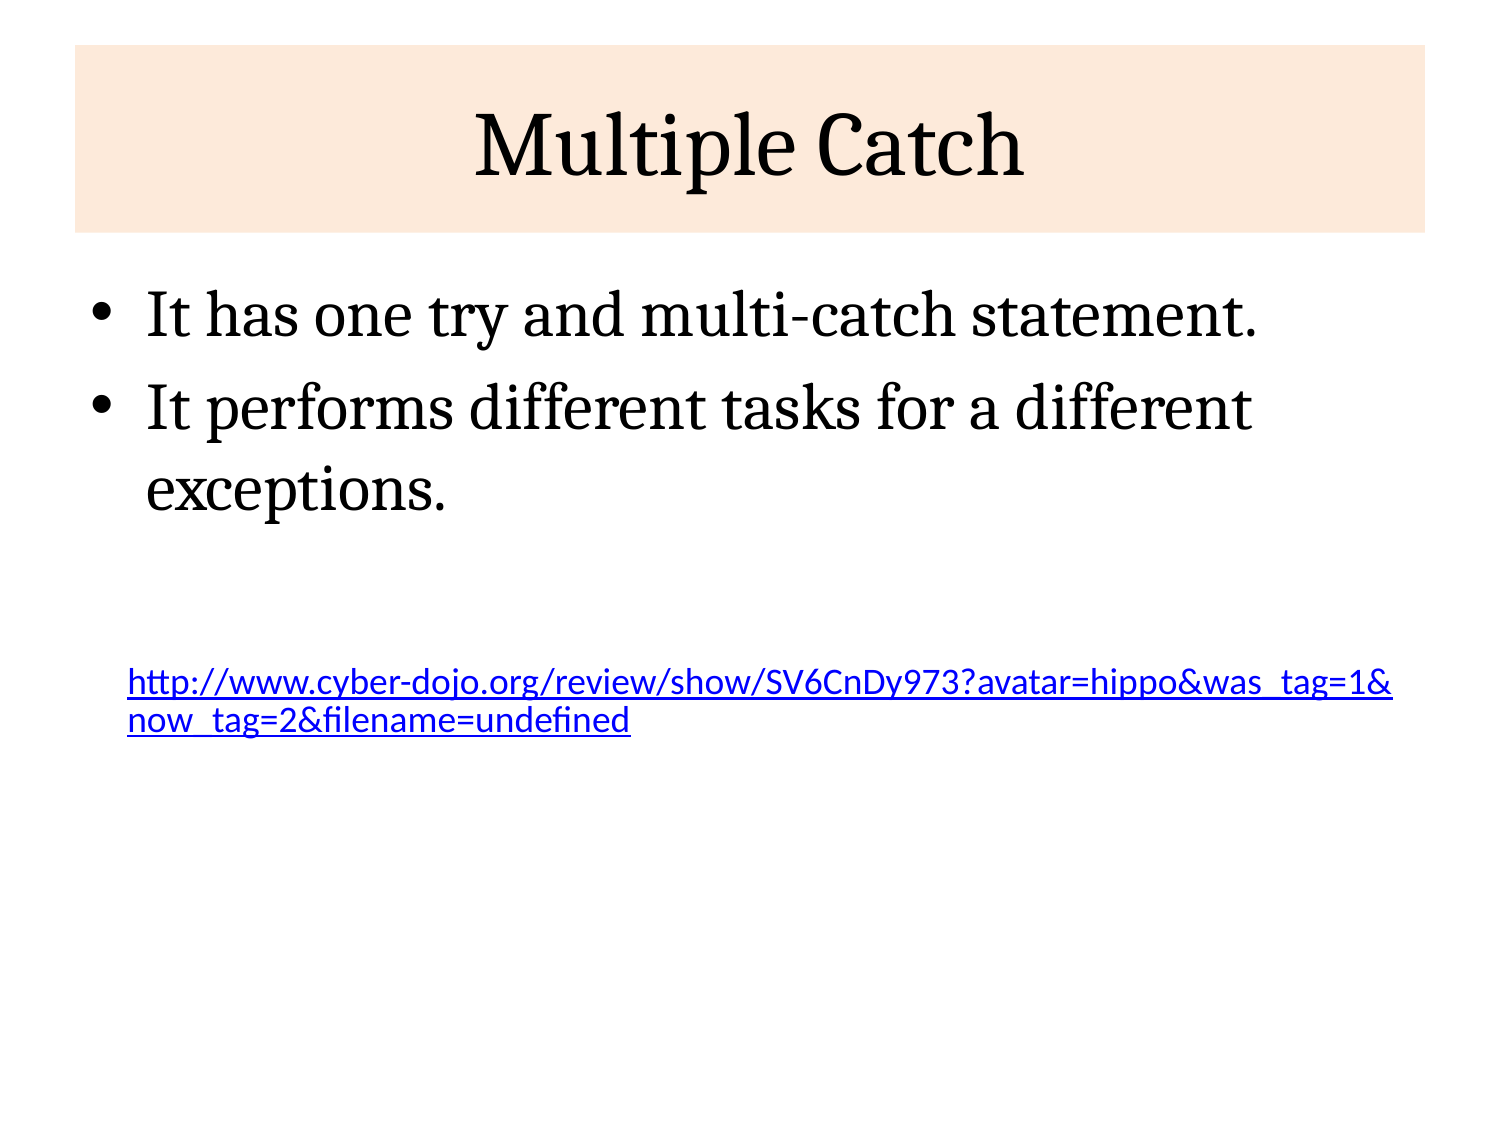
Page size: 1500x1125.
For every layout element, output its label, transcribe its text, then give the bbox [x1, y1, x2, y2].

text_box http://www.cyber-dojo.org/review/show/SV6CnDy973?avatar=hippo&was_tag=1&now_tag=2&filename=undefined [112, 649, 1425, 710]
list It has one try and multi-catch statement. It performs different tasks for a different exceptions. [75, 262, 1425, 588]
title Multiple Catch [75, 45, 1425, 233]
